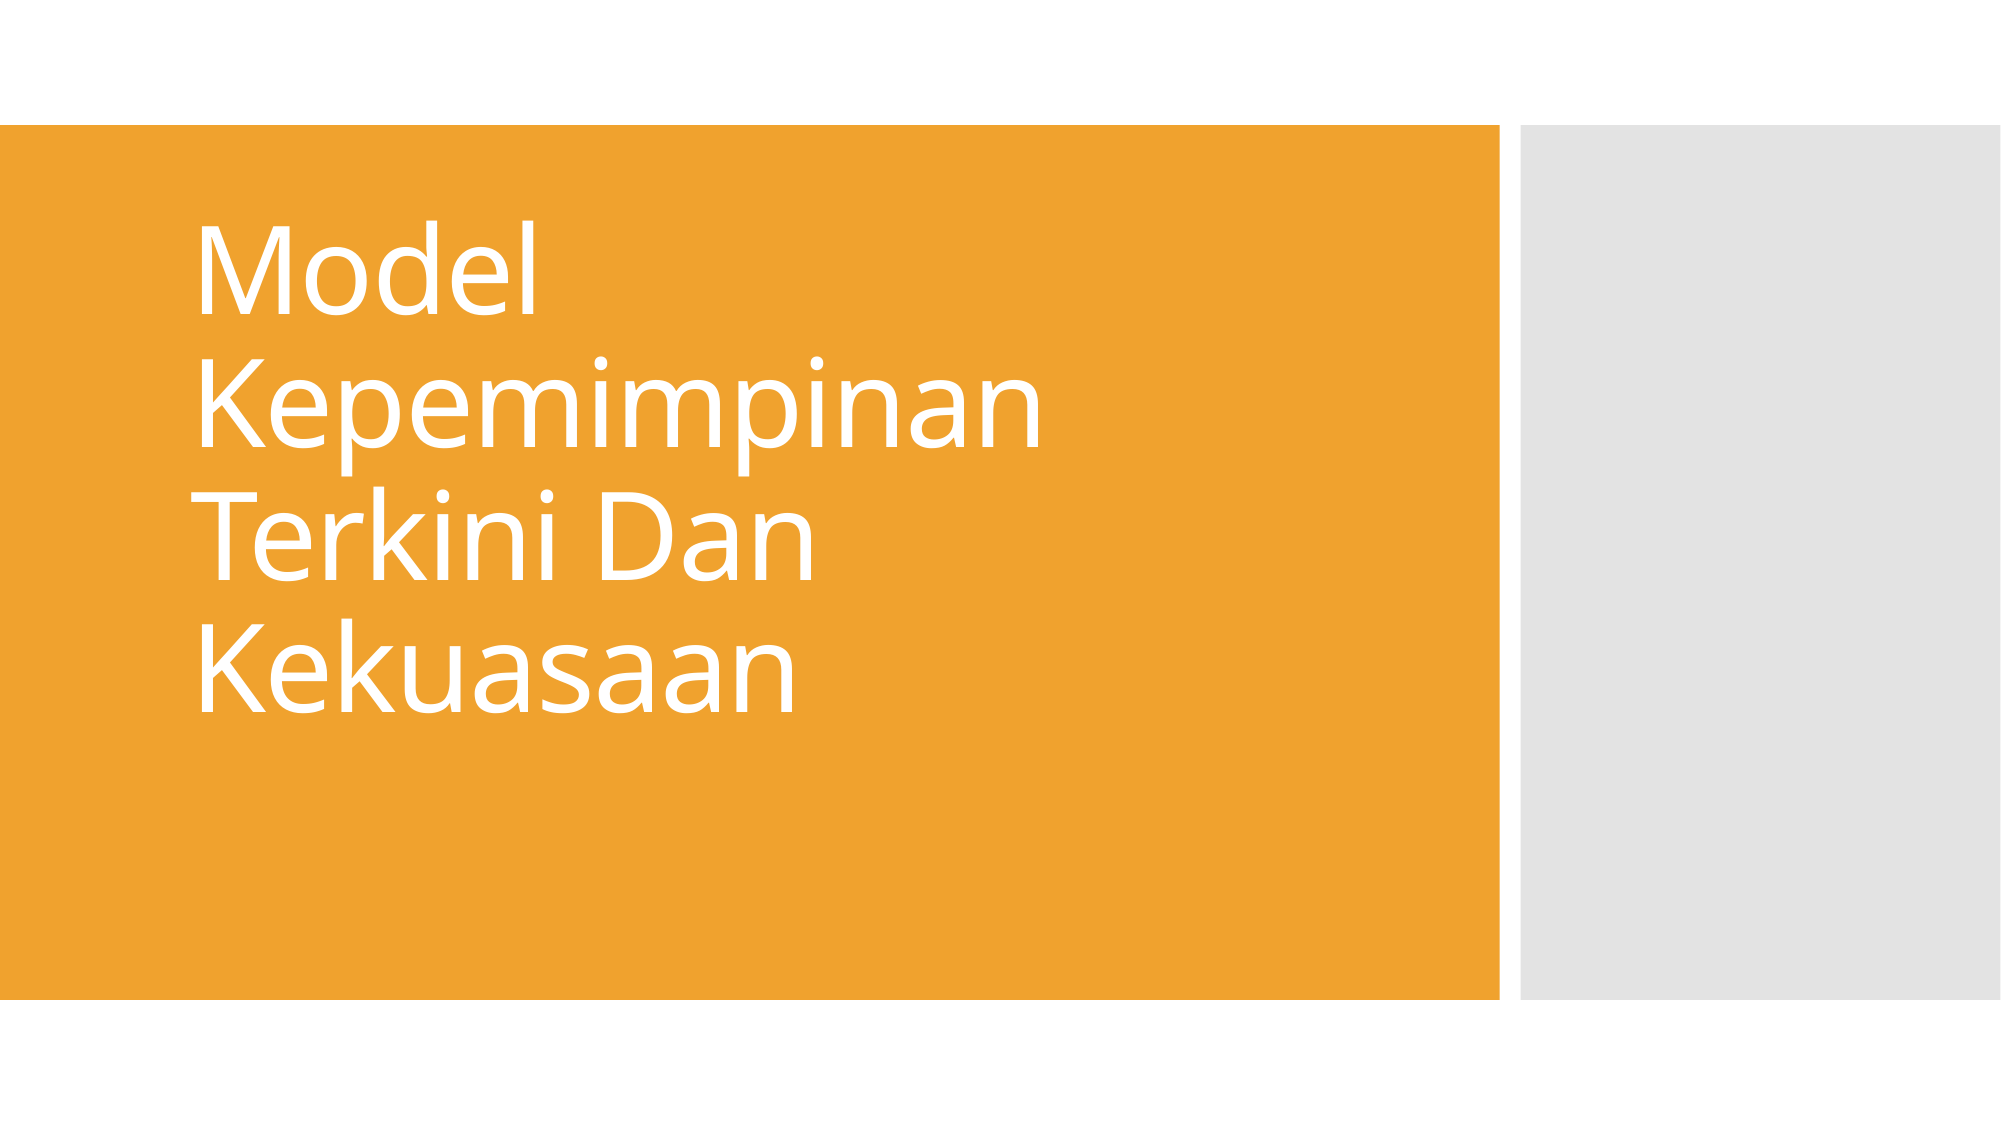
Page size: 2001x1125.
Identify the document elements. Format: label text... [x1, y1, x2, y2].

title Model Kepemimpinan Terkini Dan Kekuasaan [175, 213, 1376, 747]
